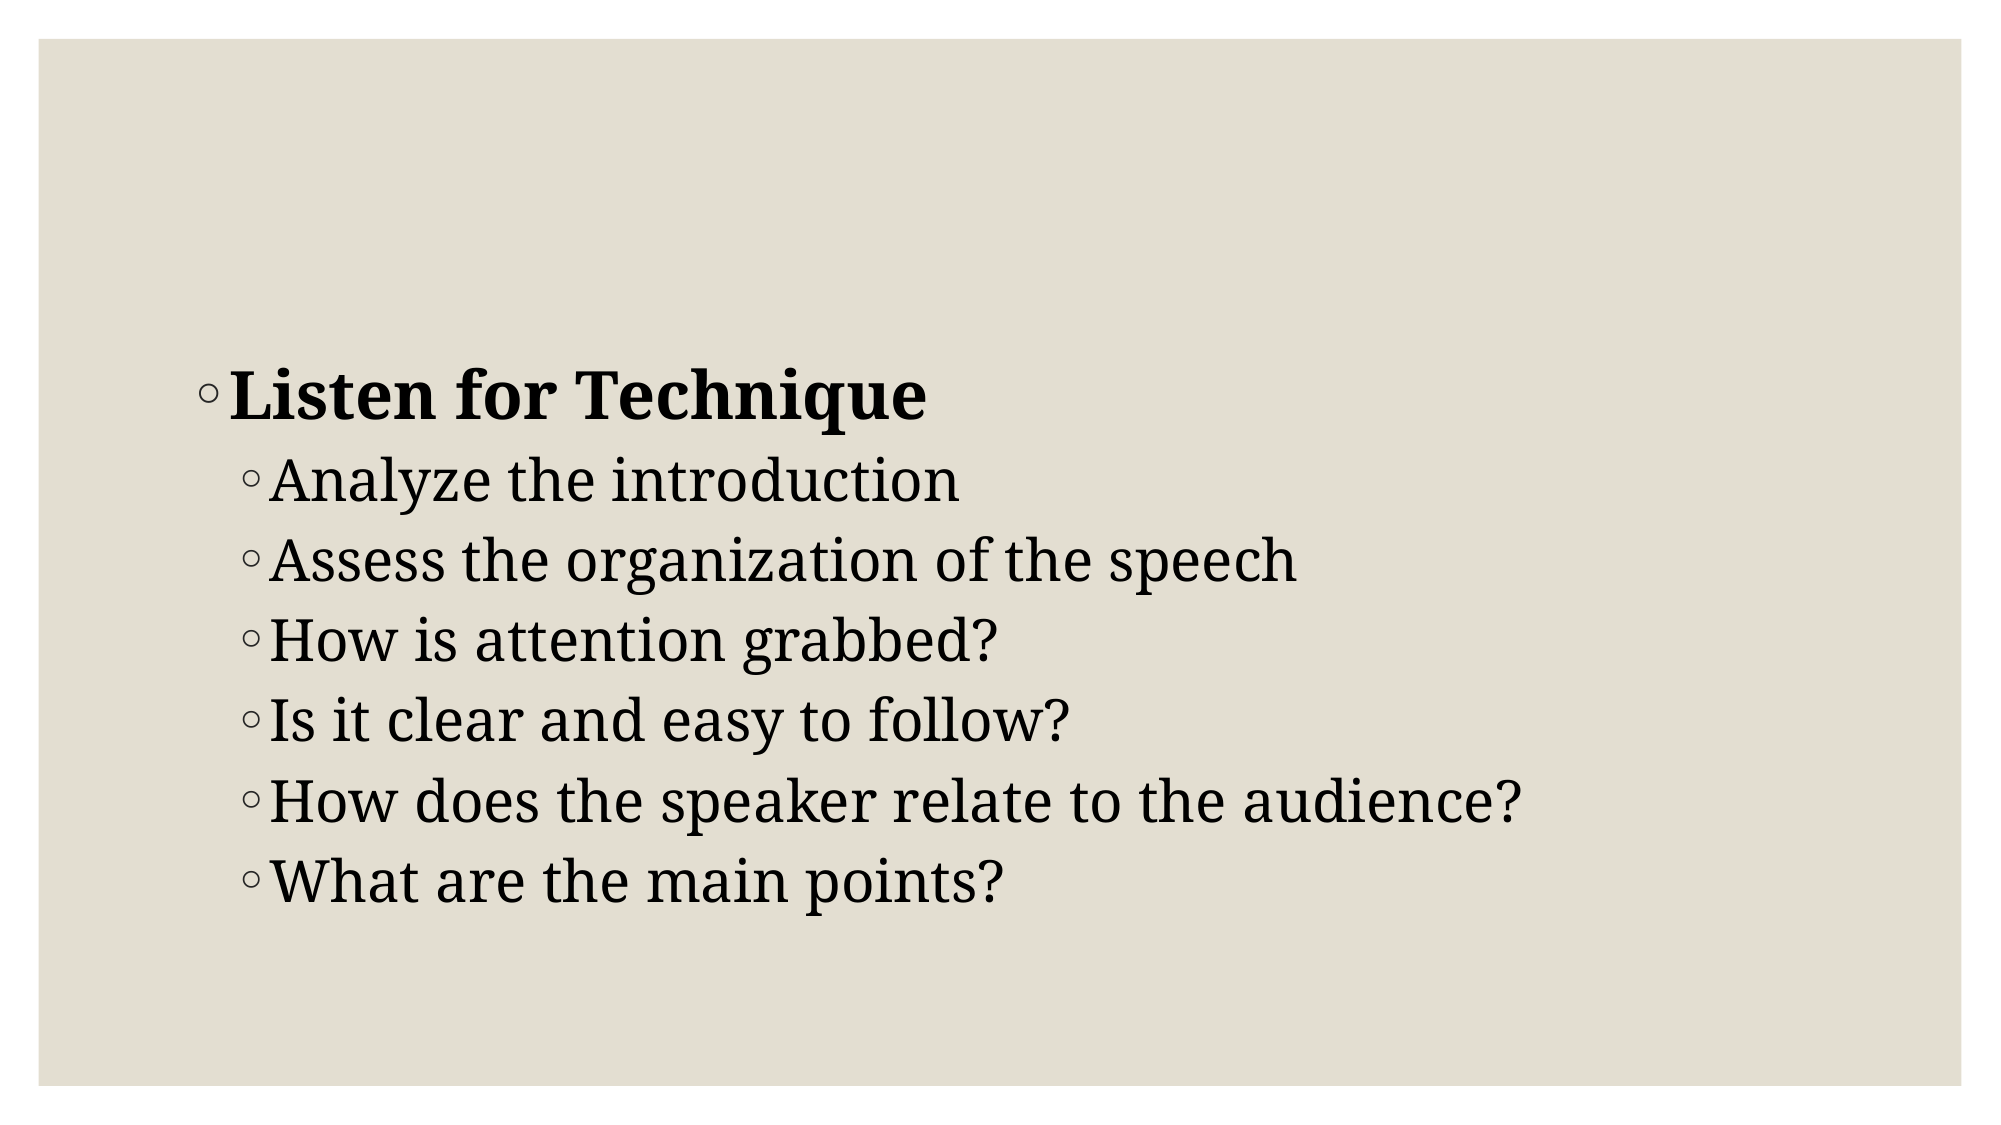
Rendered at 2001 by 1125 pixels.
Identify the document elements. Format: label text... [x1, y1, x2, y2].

list Listen for Technique Analyze the introduction Assess the organization of the speech How is attention grabbed? Is it clear and easy to follow? How does the speaker relate to the audience? What are the main points? [174, 345, 1825, 990]
